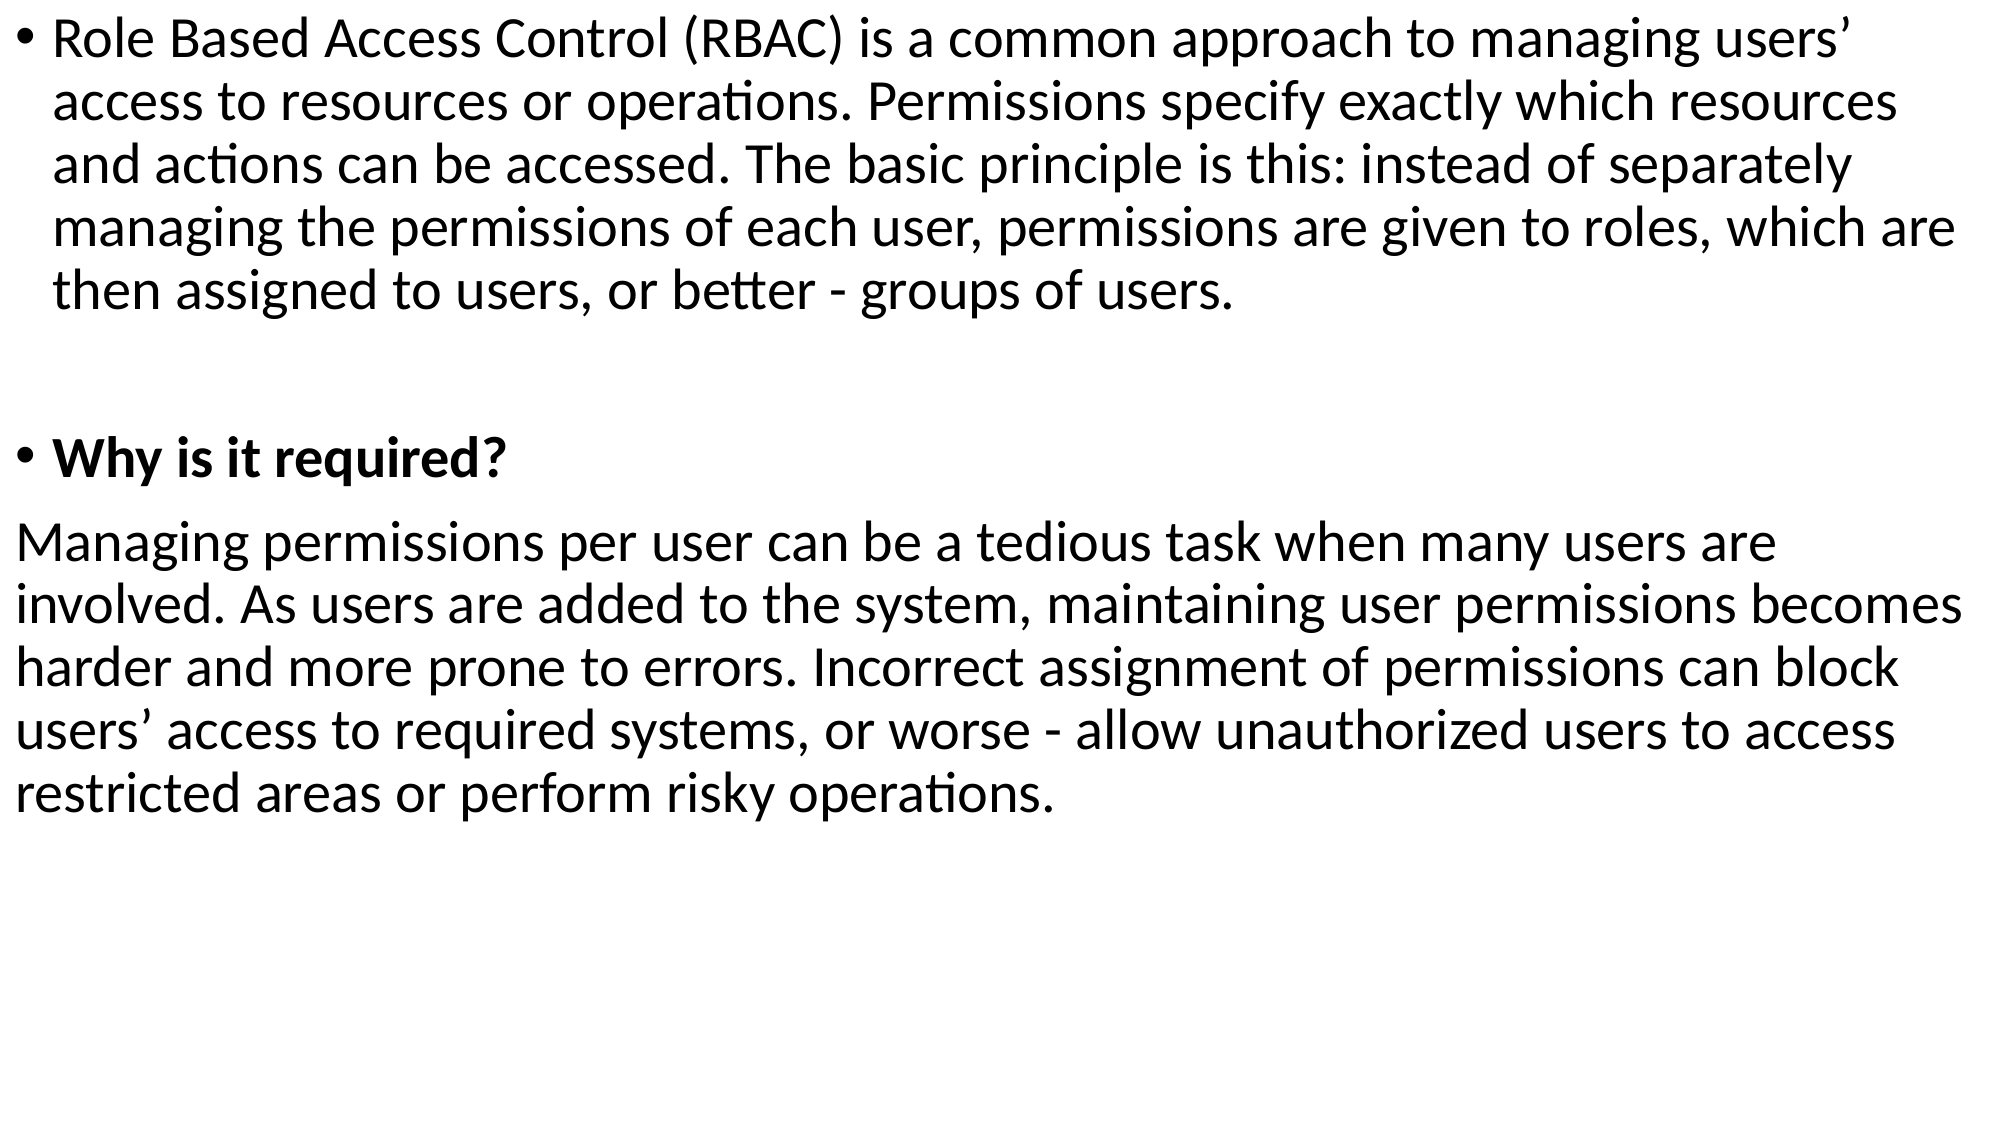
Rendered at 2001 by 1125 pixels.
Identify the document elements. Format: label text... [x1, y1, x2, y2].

list Role Based Access Control (RBAC) is a common approach to managing users’ access to resources or operations. Permissions specify exactly which resources and actions can be accessed. The basic principle is this: instead of separately managing the permissions of each user, permissions are given to roles, which are then assigned to users, or better - groups of users. Why is it required? Managing permissions per user can be a tedious task when many users are involved. As users are added to the system, maintaining user permissions becomes harder and more prone to errors. Incorrect assignment of permissions can block users’ access to required systems, or worse - allow unauthorized users to access restricted areas or perform risky operations. [0, 0, 2000, 1125]
